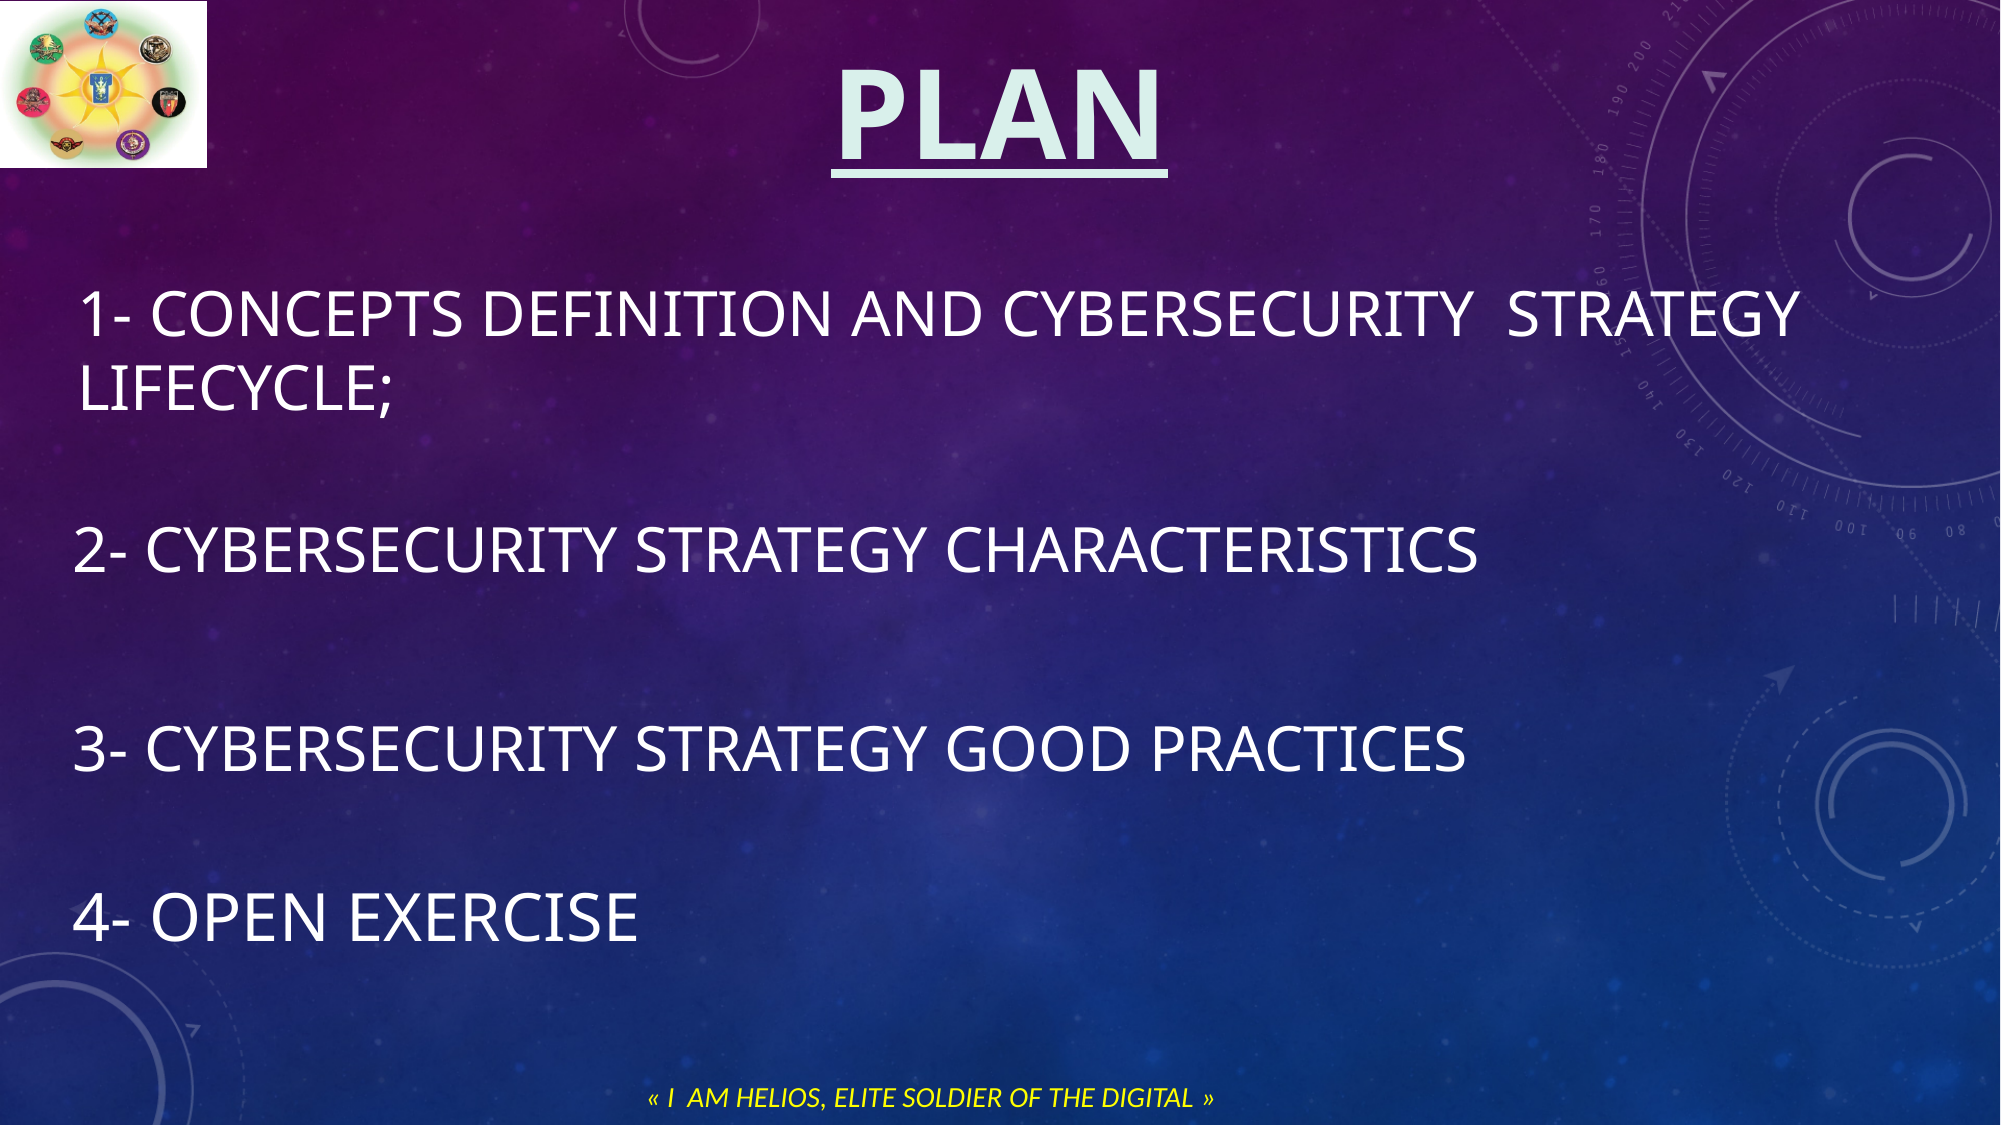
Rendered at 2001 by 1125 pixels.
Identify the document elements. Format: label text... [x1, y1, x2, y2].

text_box « I AM HELIOS, ELITE SOLDIER OF THE DIGITAL » [630, 1070, 1231, 1121]
text_box 2- CYBERSECURITY STRATEGY CHARACTERISTICS [57, 463, 1934, 632]
text_box 3- CYBERSECURITY STRATEGY GOOD PRACTICES [57, 661, 1934, 830]
list 1- CONCEPTS DEFINITION AND CYBERSECURITY STRATEGY LIFECYCLE; [62, 233, 1938, 464]
picture [0, 0, 2001, 1125]
text_box 4- OPEN EXERCISE [57, 830, 1934, 1000]
title PLAN [137, 20, 1863, 200]
